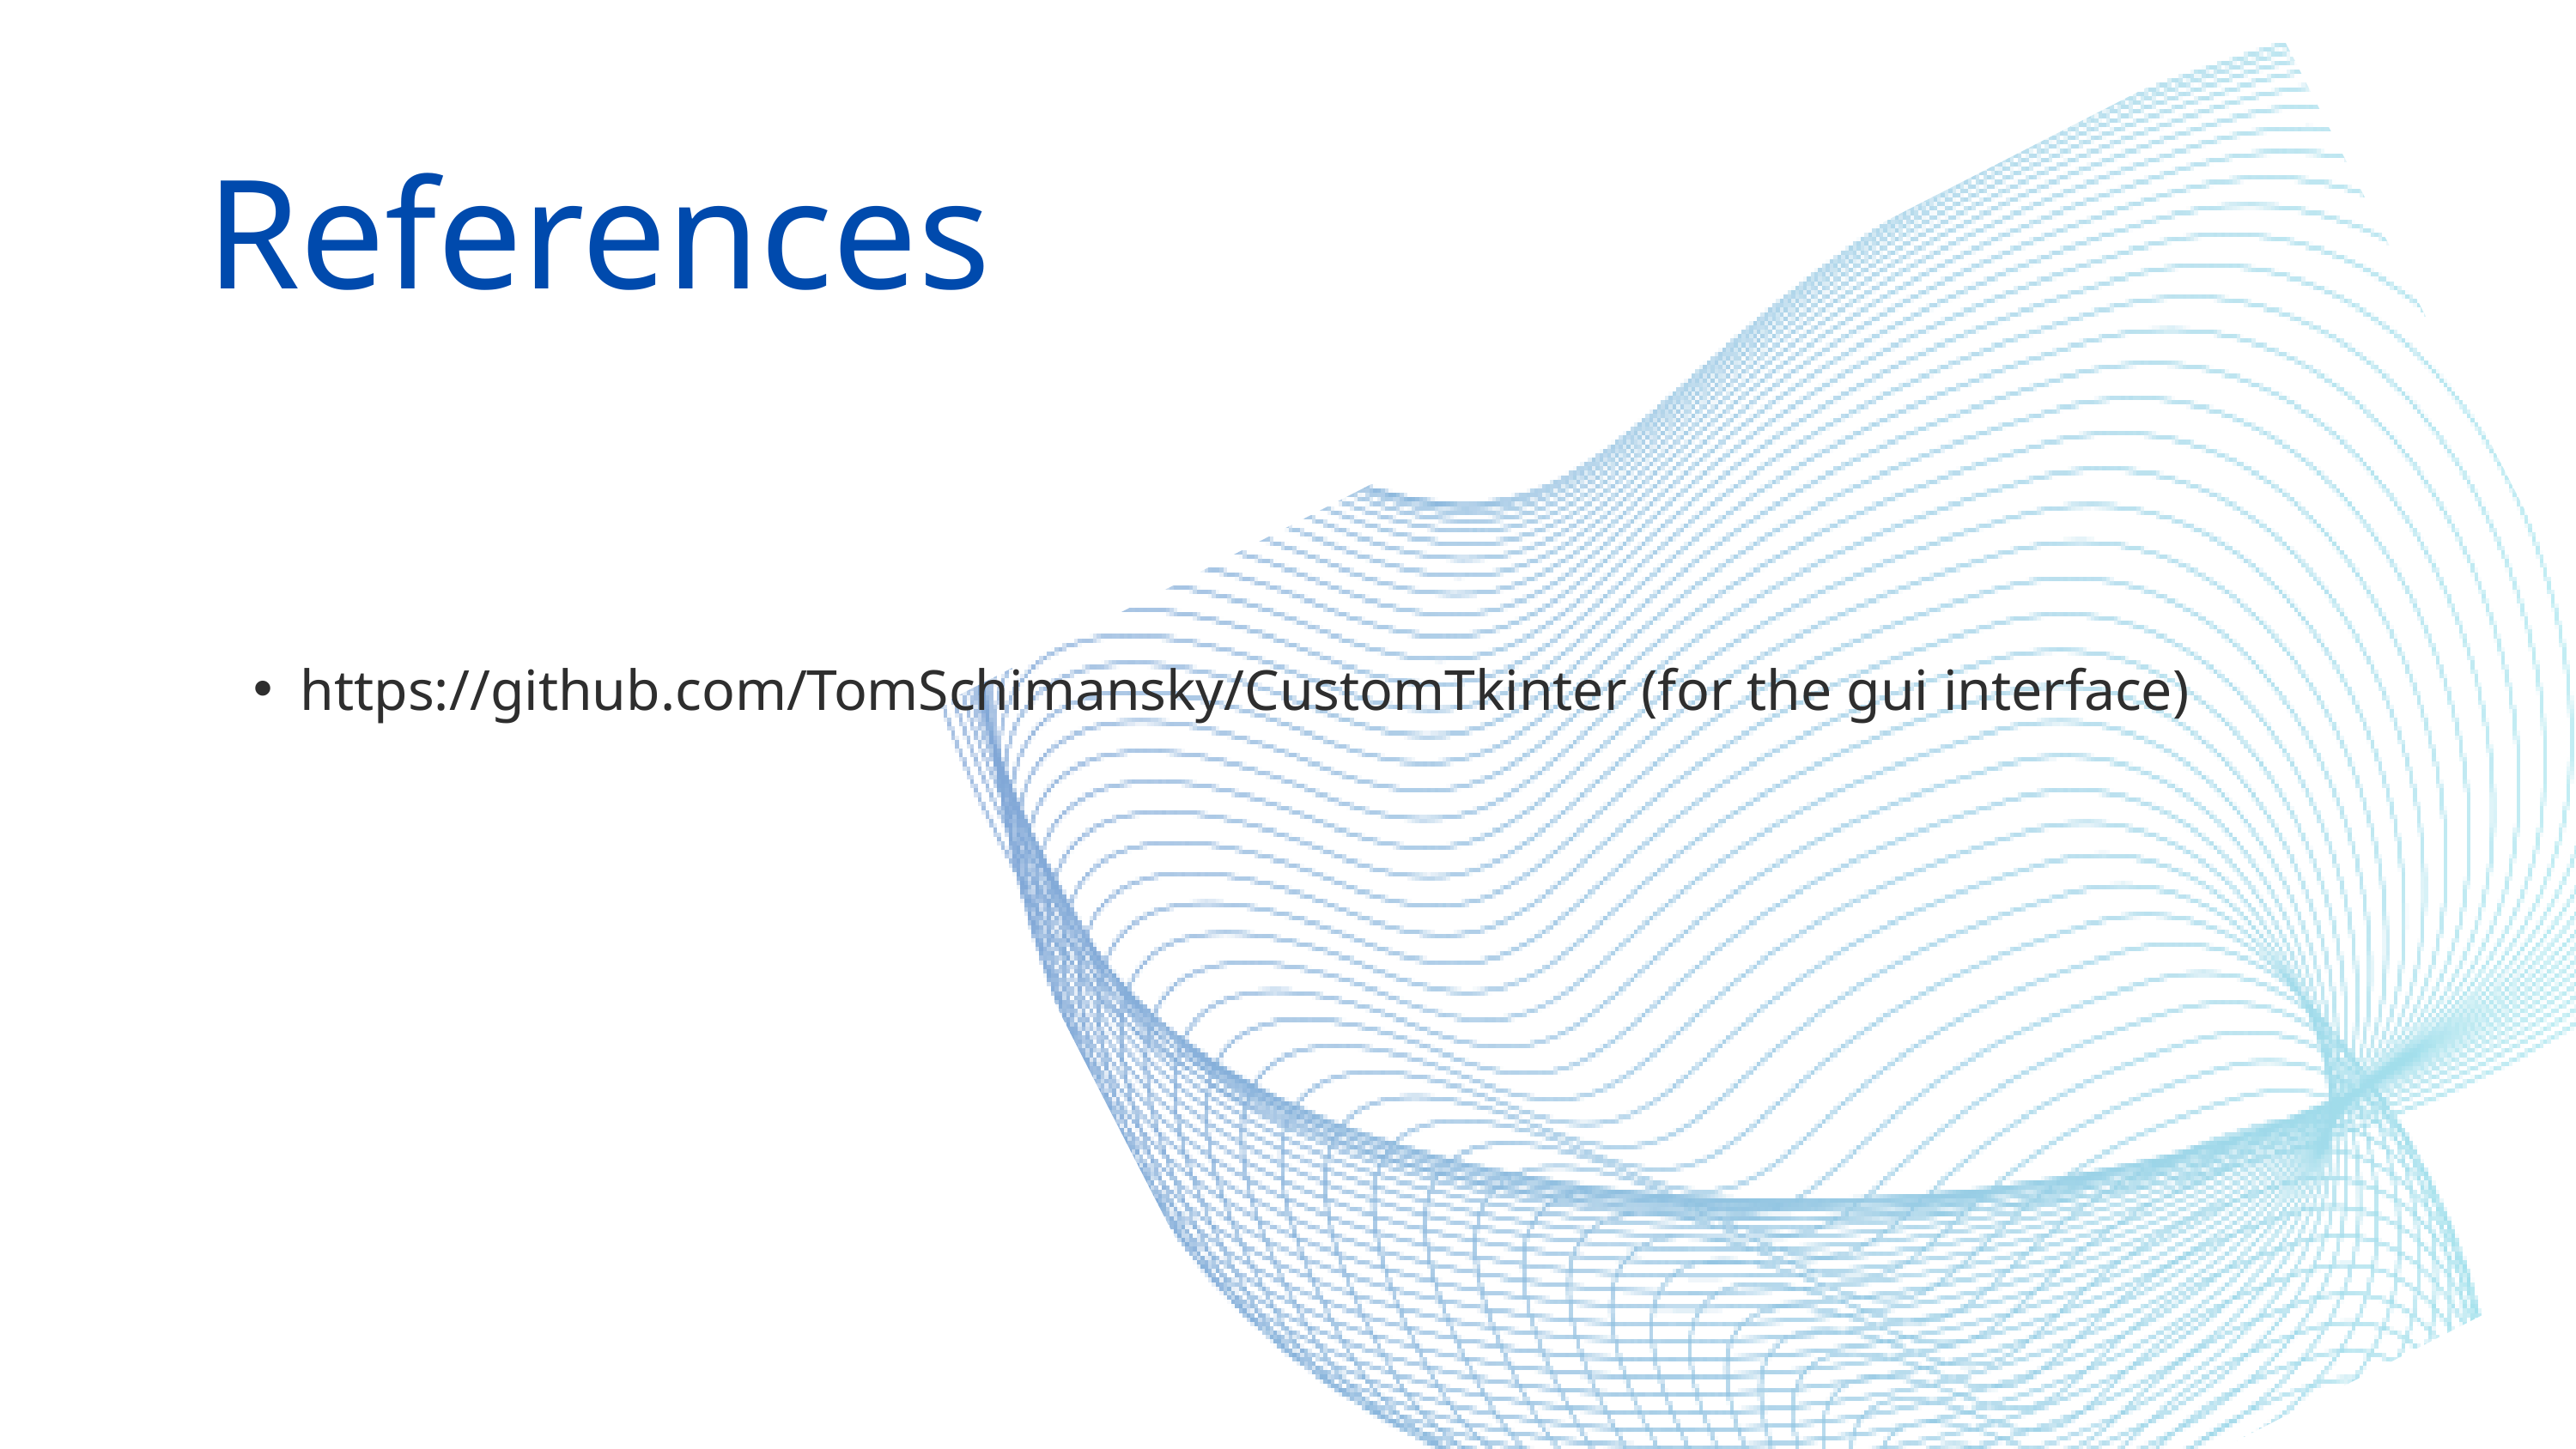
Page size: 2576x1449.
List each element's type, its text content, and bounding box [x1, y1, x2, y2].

text_box References [206, 167, 1997, 319]
text_box [956, 21, 2576, 1449]
text_box https://github.com/TomSchimansky/CustomTkinter (for the gui interface) [206, 633, 2370, 810]
